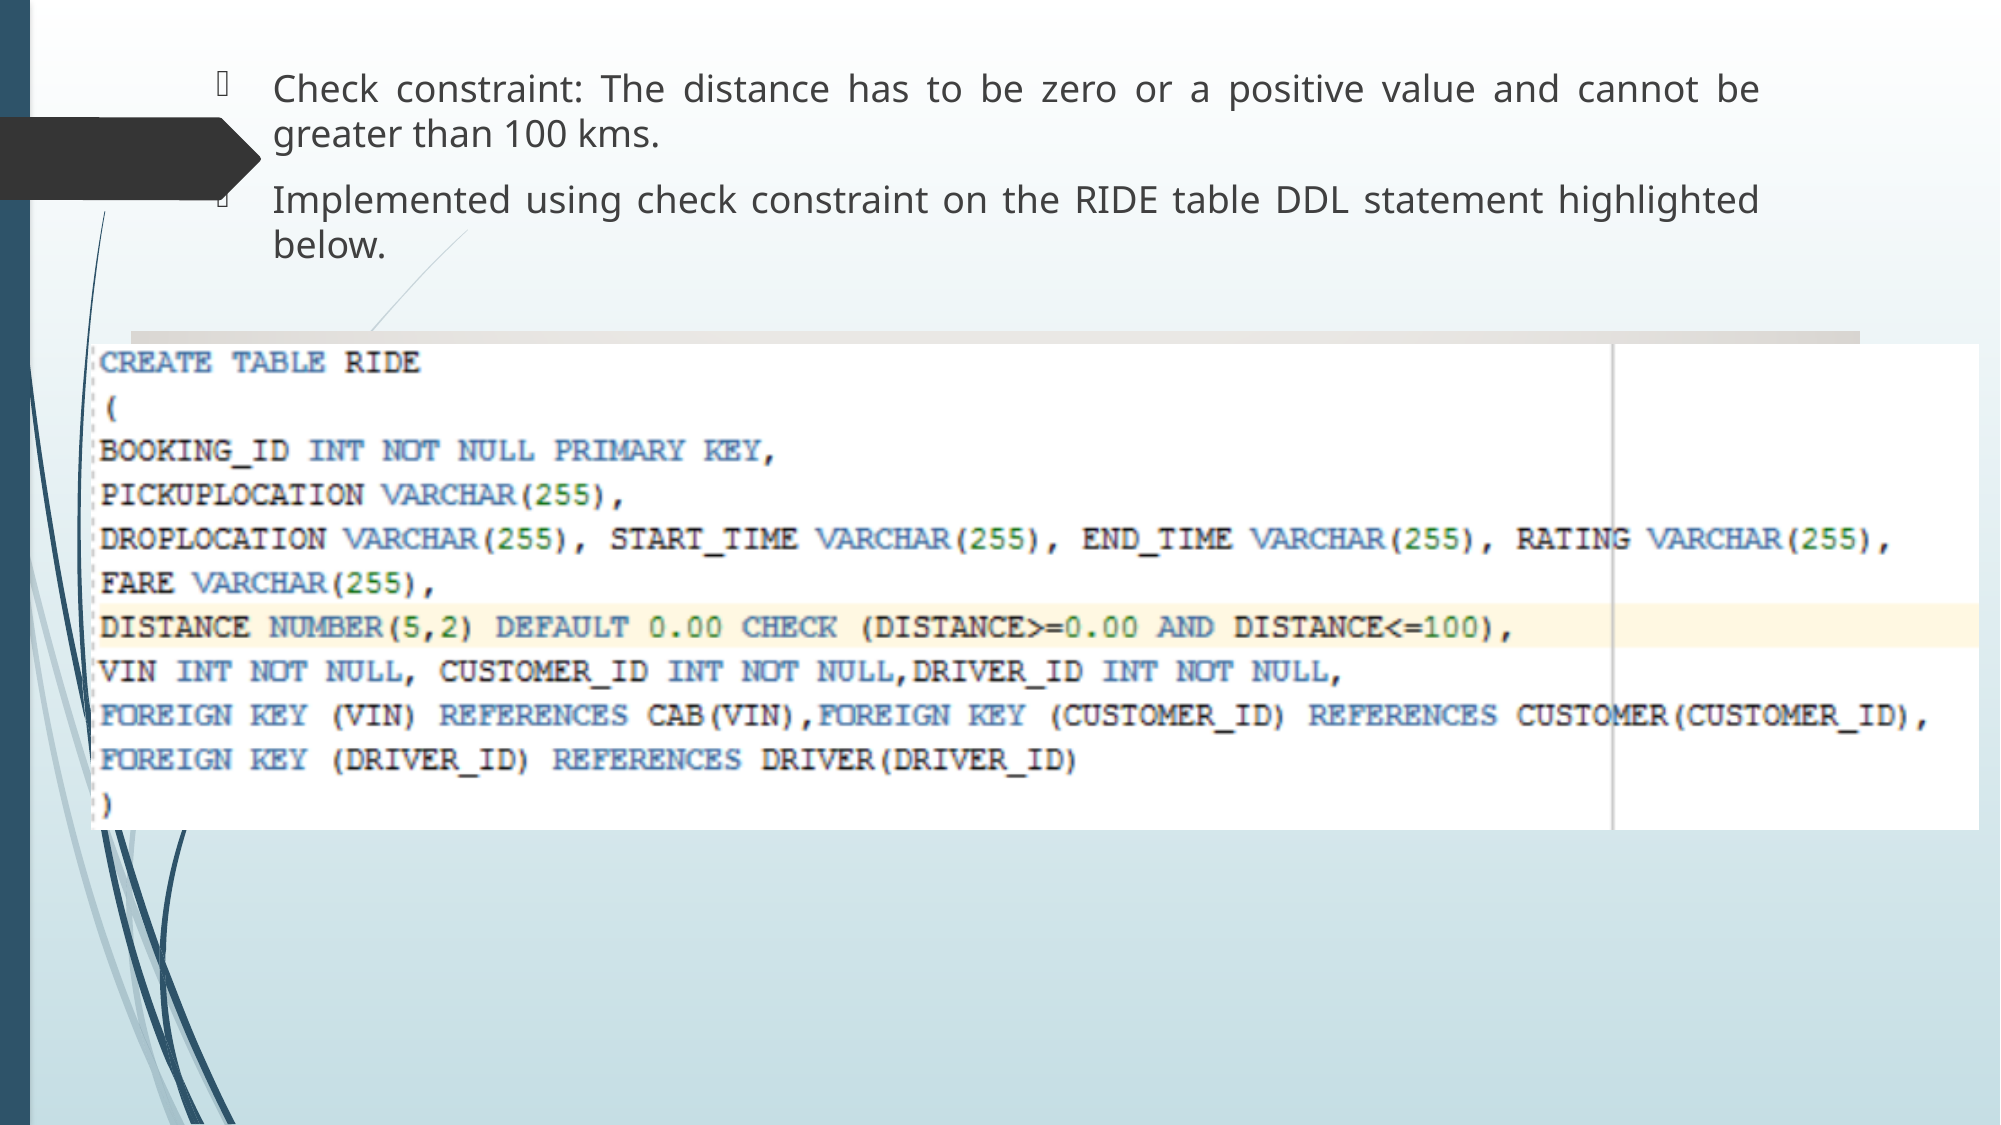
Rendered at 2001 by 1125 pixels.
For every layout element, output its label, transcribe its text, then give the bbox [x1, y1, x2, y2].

list Check constraint: The distance has to be zero or a positive value and cannot be greater than 100 kms. Implemented using check constraint on the RIDE table DDL statement highlighted below. [201, 57, 1777, 331]
picture [90, 331, 1979, 830]
